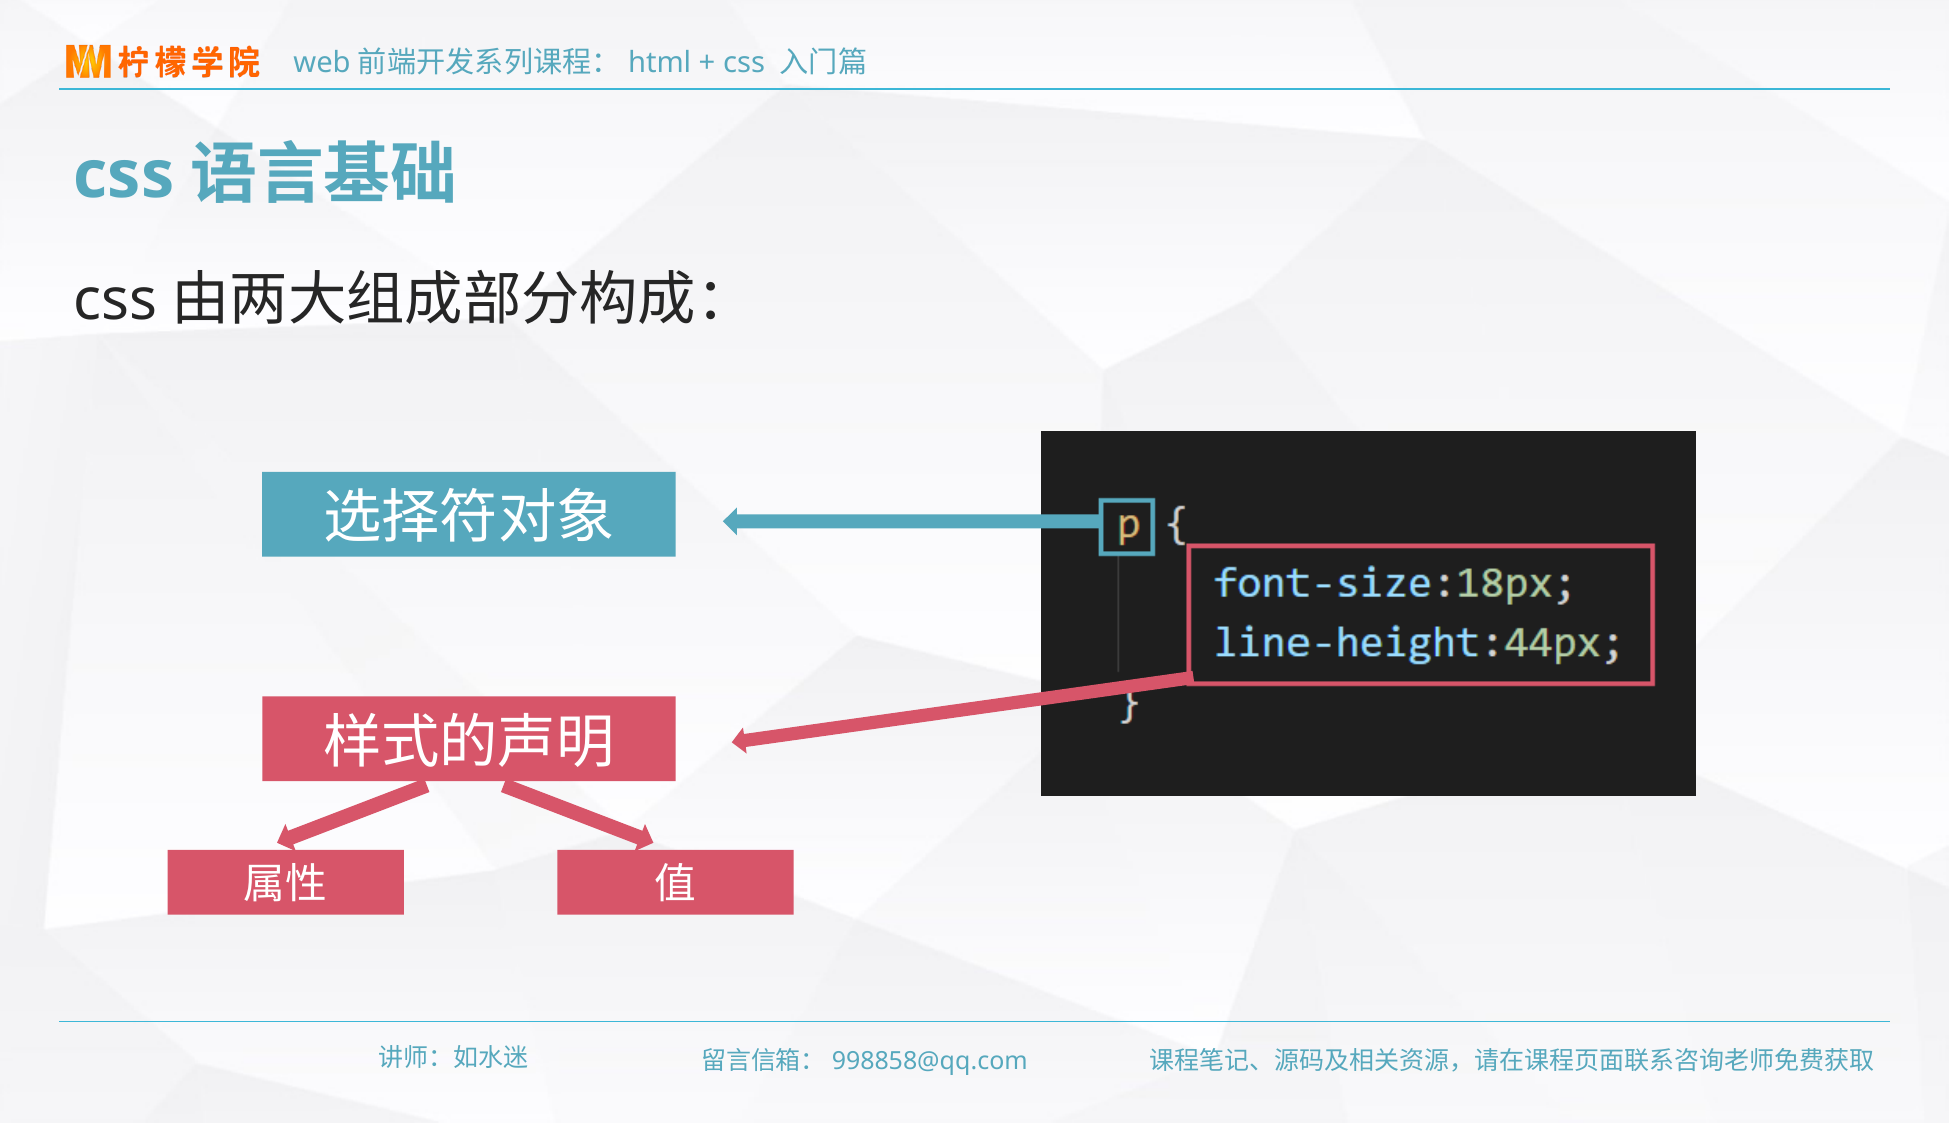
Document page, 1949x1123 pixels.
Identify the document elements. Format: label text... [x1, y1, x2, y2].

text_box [167, 430, 1696, 916]
text_box css语言基础 [59, 123, 1890, 219]
text_box css由两大组成部分构成： [59, 253, 857, 339]
picture [0, 0, 1949, 1123]
